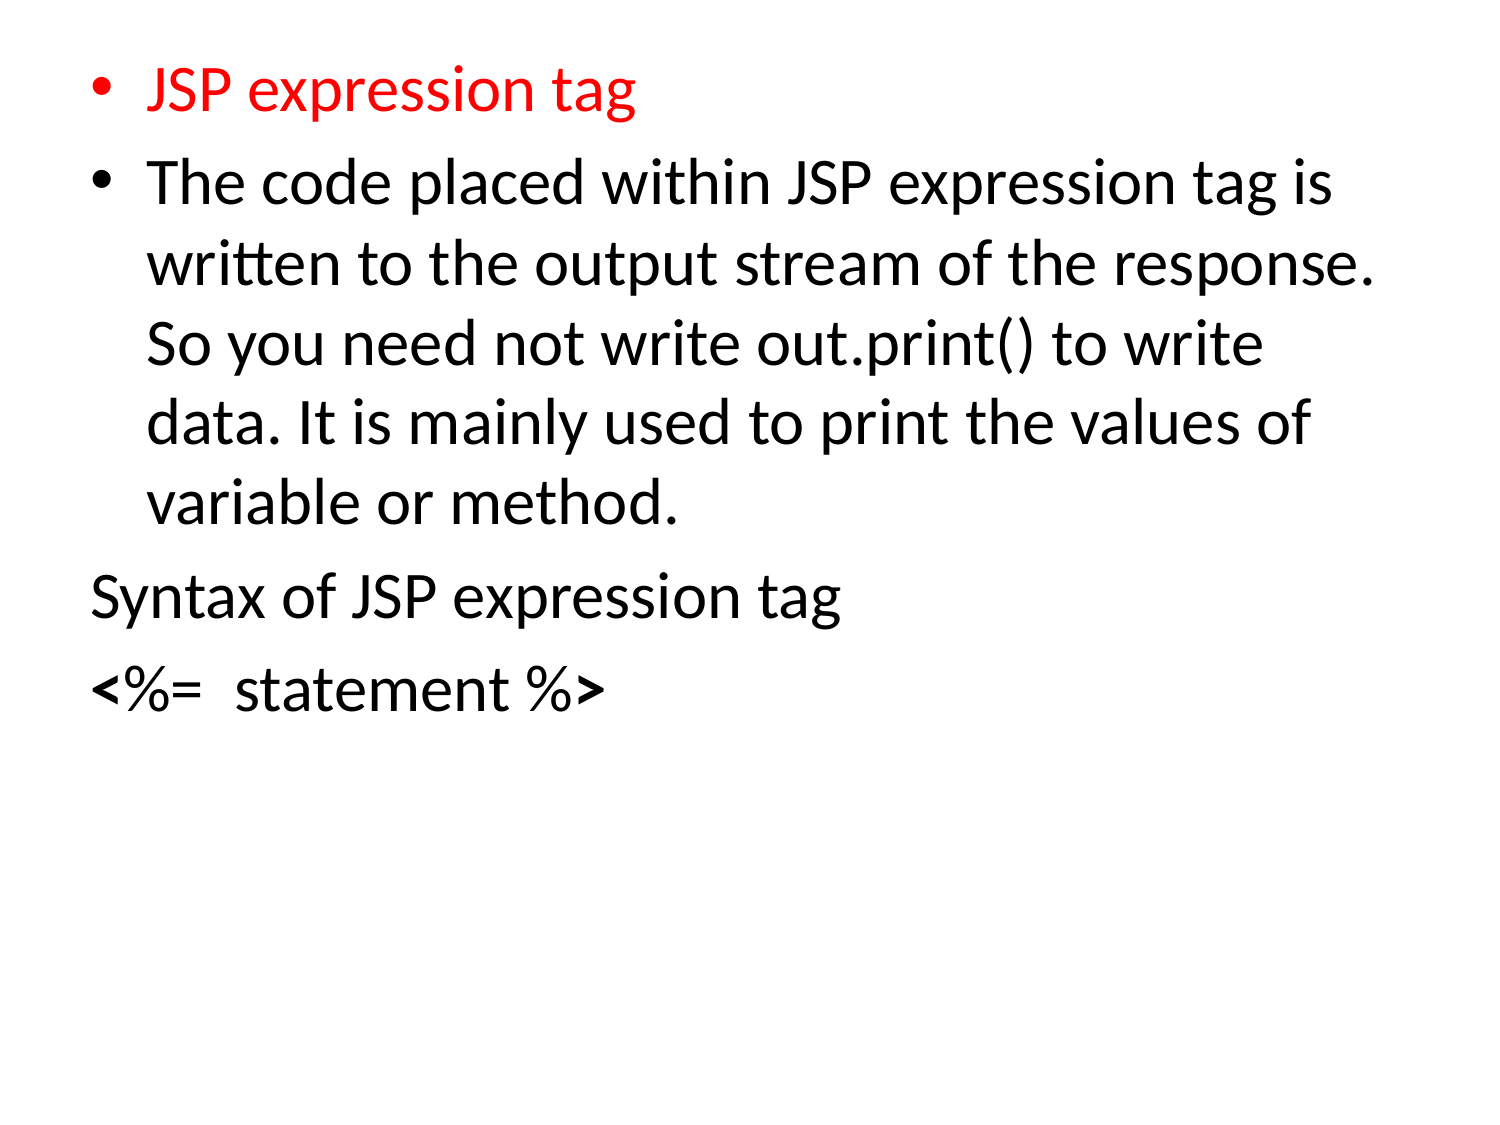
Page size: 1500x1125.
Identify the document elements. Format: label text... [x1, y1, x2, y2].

list JSP expression tag The code placed within JSP expression tag is written to the output stream of the response. So you need not write out.print() to write data. It is mainly used to print the values of variable or method. Syntax of JSP expression tag <%= statement %> [75, 37, 1425, 1005]
